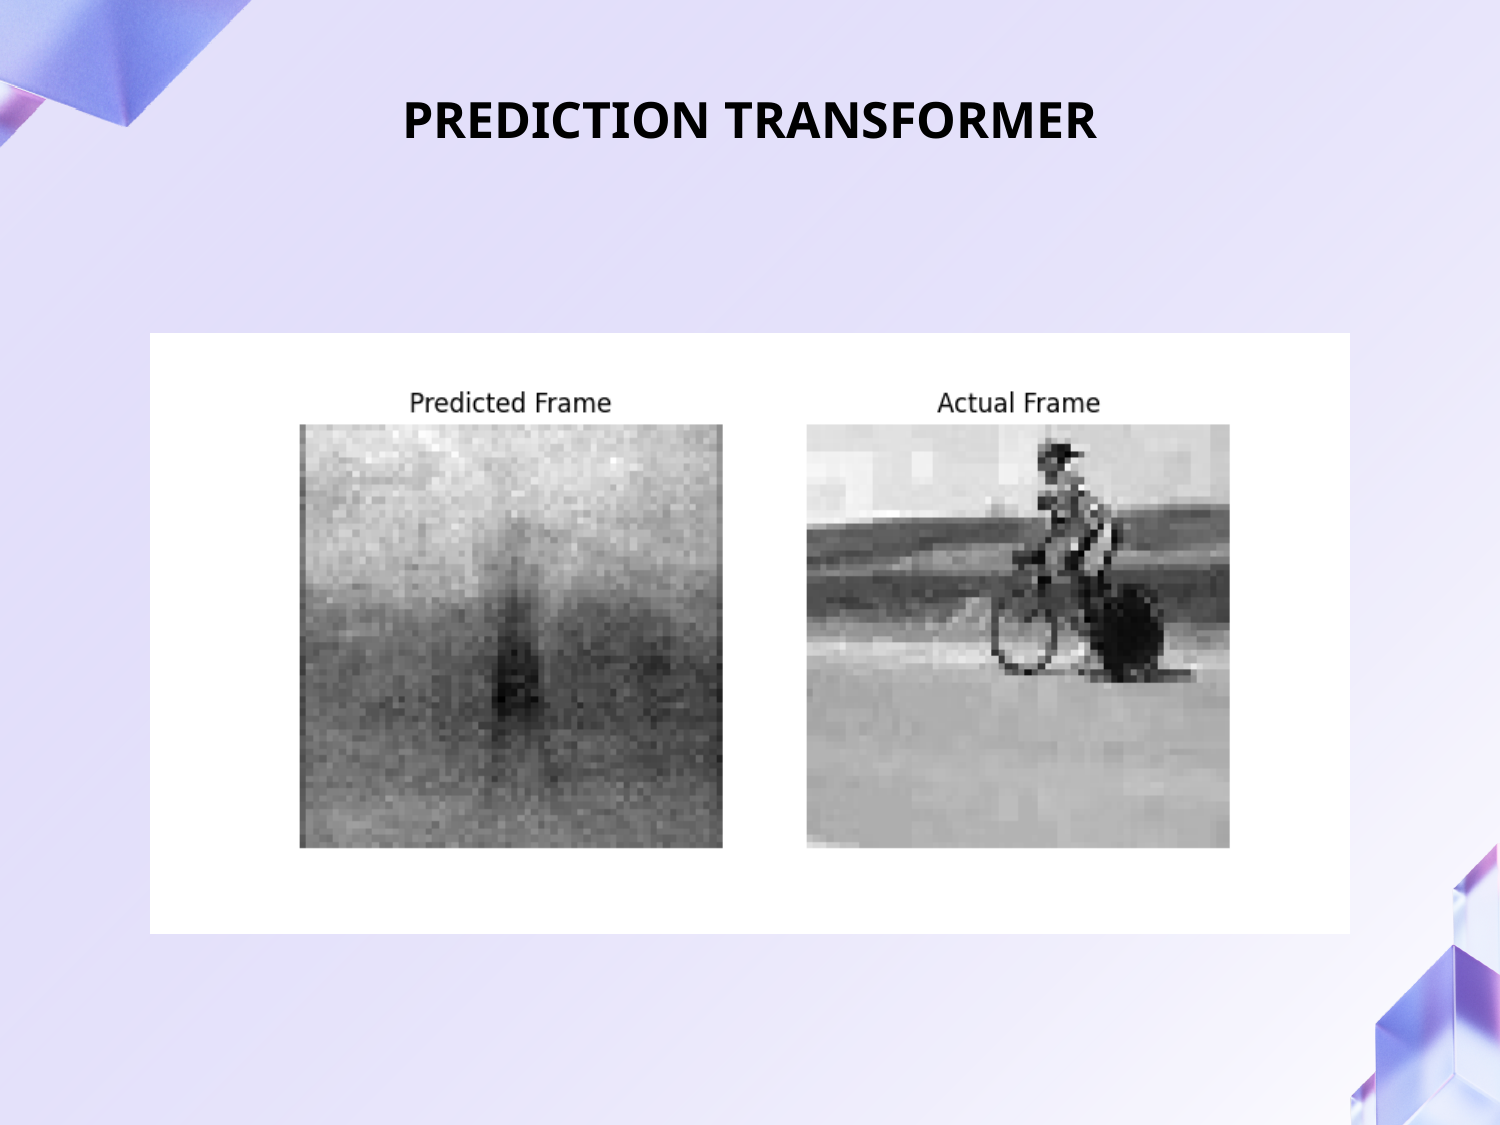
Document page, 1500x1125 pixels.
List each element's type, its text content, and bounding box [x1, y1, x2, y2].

title PREDICTION TRANSFORMER [85, 59, 1415, 178]
picture [0, 0, 1500, 1125]
